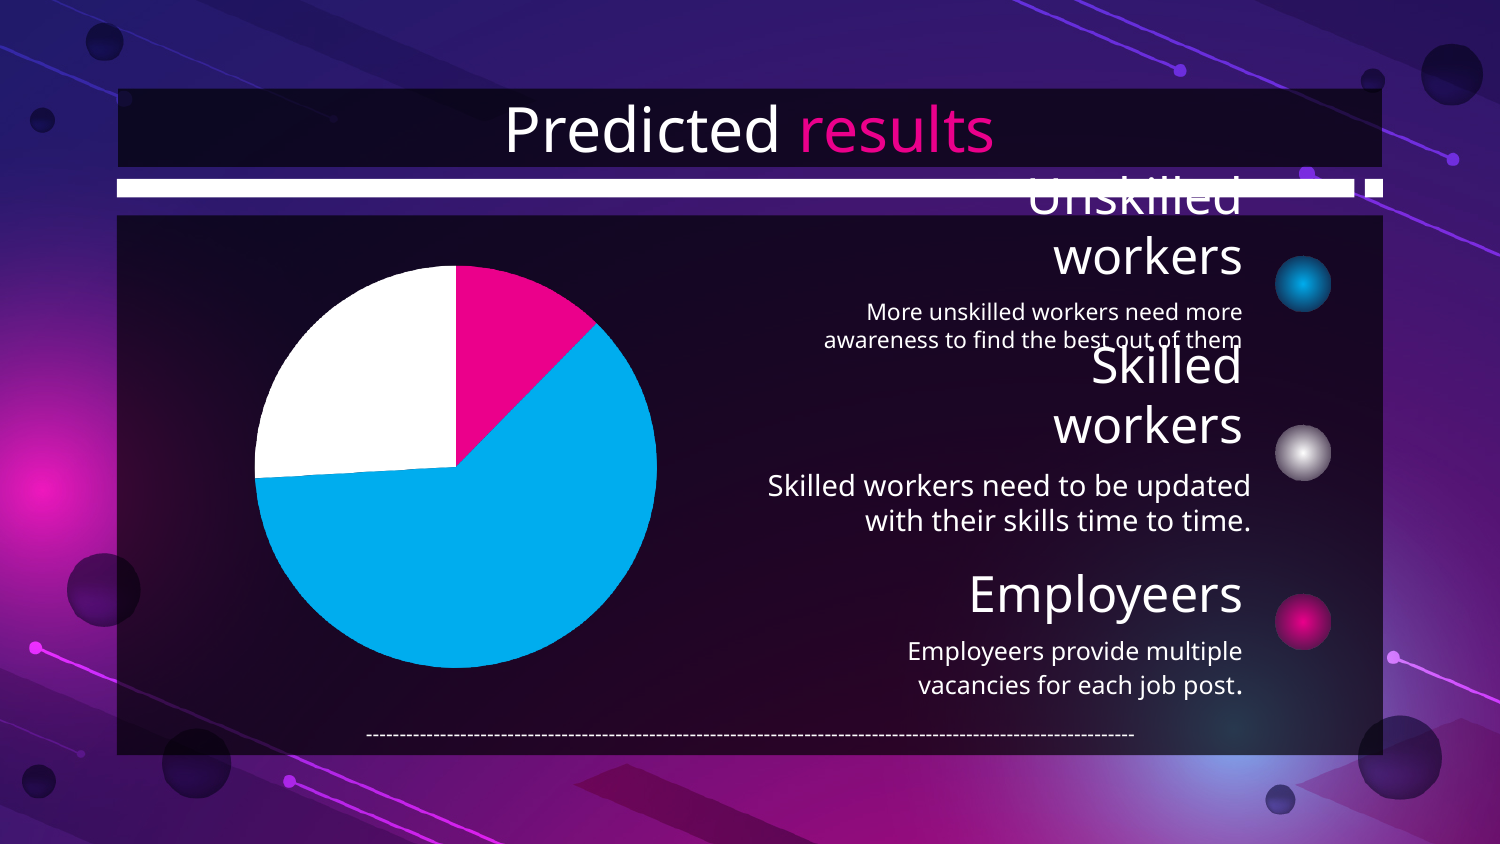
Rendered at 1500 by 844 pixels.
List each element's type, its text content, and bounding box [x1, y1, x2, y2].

text_box Skilled workers [881, 397, 1259, 452]
text_box Unskilled workers [813, 229, 1259, 300]
text_box More unskilled workers need more awareness to find the best out of them [778, 282, 1259, 371]
text_box Employeers [881, 566, 1259, 620]
text_box ------------------------------------------------------------------------------------------------------------------ [118, 705, 1383, 756]
text_box [1275, 593, 1331, 650]
text_box Employeers provide multiple vacancies for each job post. [844, 620, 1259, 709]
text_box [1275, 424, 1331, 481]
text_box Skilled workers need to be updated with their skills time to time. [720, 452, 1267, 540]
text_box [116, 178, 1384, 198]
picture [0, 0, 1500, 844]
text_box [1275, 255, 1331, 312]
title Predicted results [118, 88, 1382, 167]
